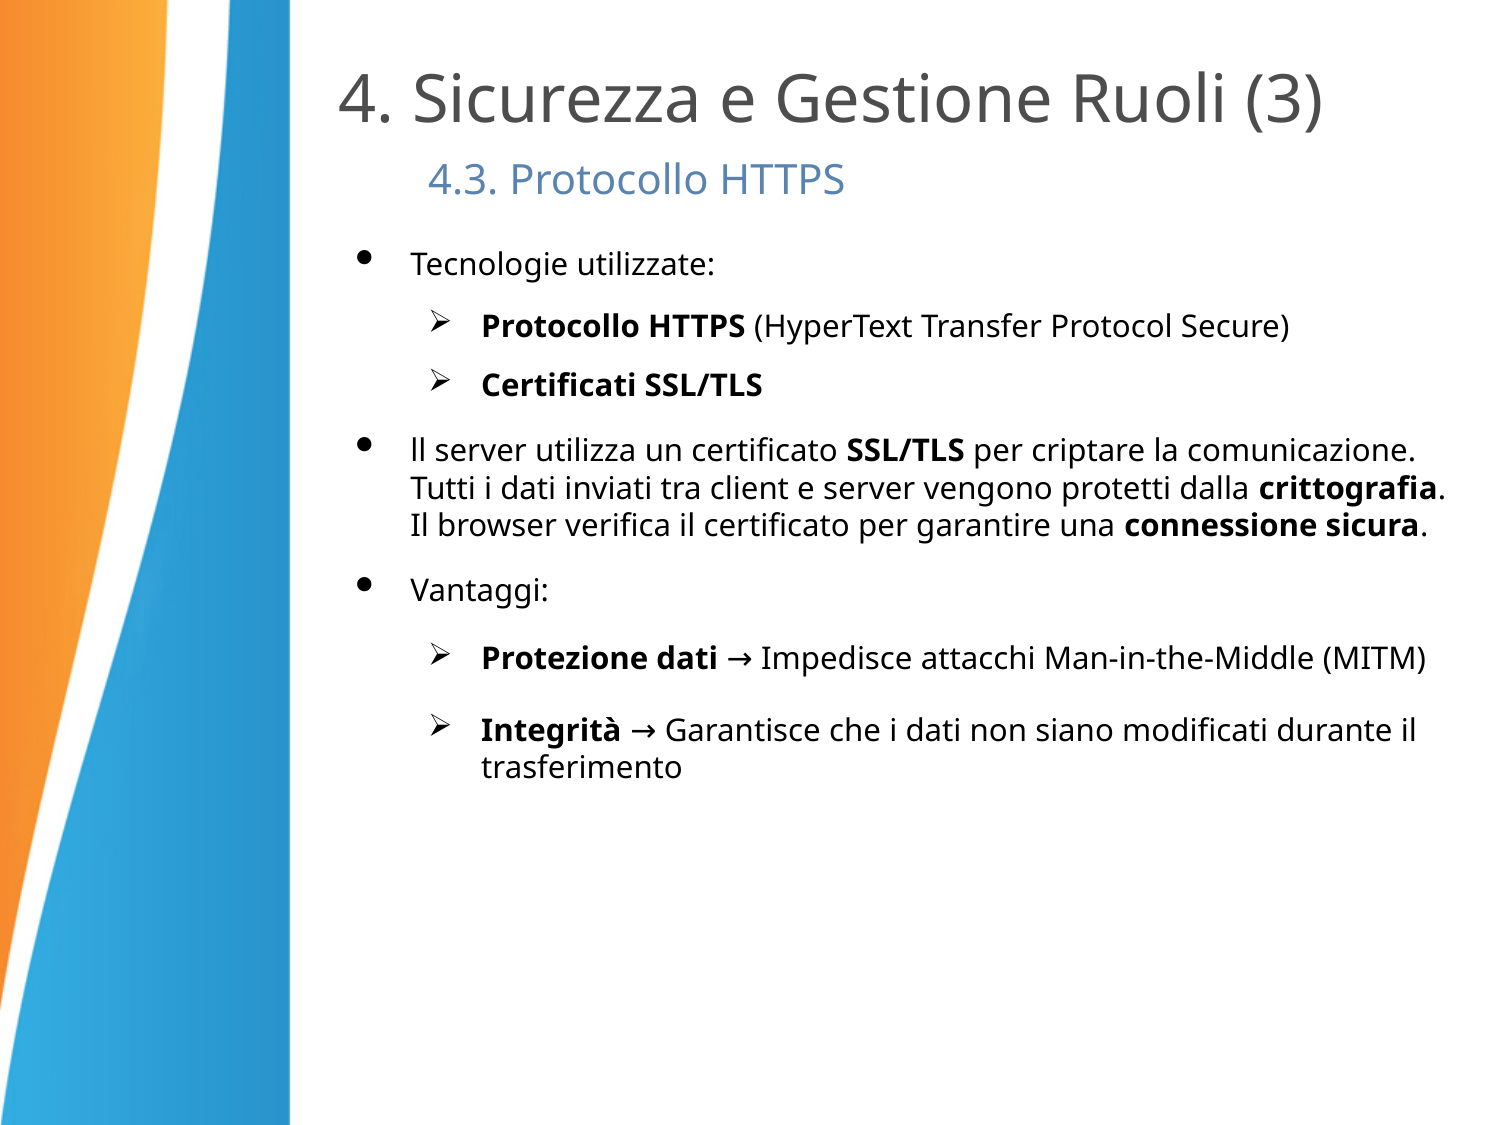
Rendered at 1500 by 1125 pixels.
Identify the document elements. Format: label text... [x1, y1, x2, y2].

list Tecnologie utilizzate: Protocollo HTTPS (HyperText Transfer Protocol Secure) Certificati SSL/TLS ll server utilizza un certificato SSL/TLS per criptare la comunicazione. Tutti i dati inviati tra client e server vengono protetti dalla crittografia. Il browser verifica il certificato per garantire una connessione sicura. Vantaggi: Protezione dati → Impedisce attacchi Man-in-the-Middle (MITM) Integrità → Garantisce che i dati non siano modificati durante il trasferimento [324, 236, 1463, 1093]
picture [0, 0, 1500, 1125]
text_box 4.3. Protocollo HTTPS [323, 147, 1461, 207]
title 4. Sicurezza e Gestione Ruoli (3) [323, 36, 1461, 147]
